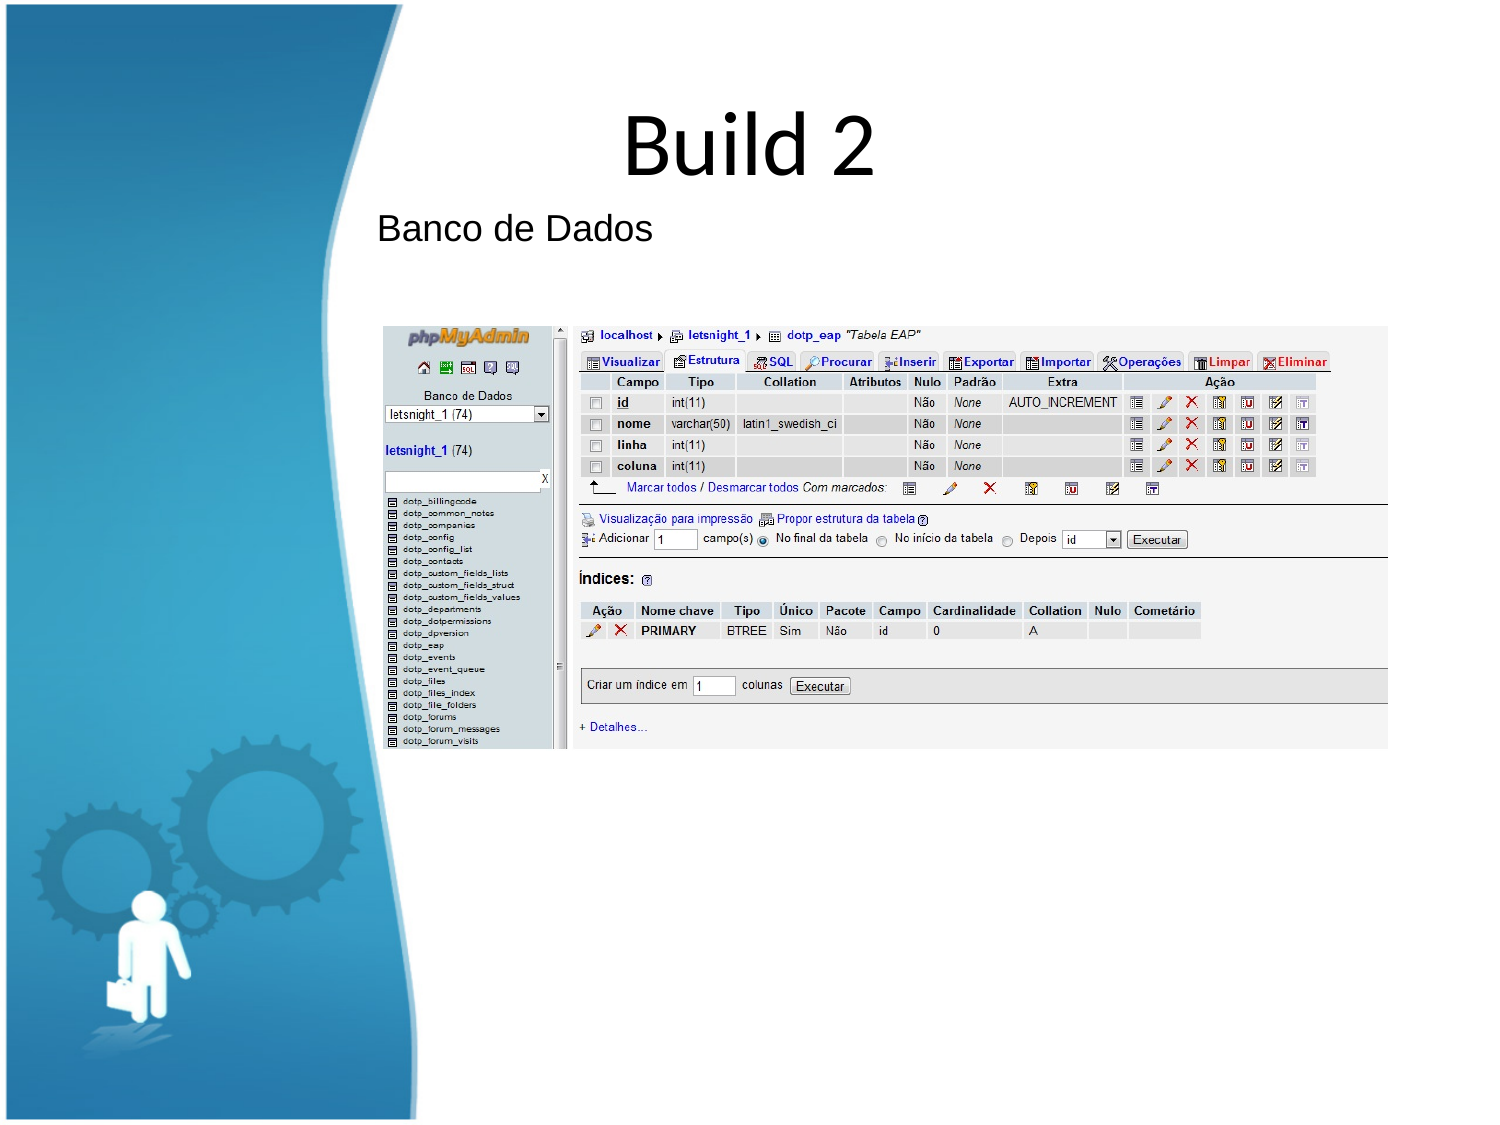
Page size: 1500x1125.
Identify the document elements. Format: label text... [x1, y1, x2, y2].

text_box Banco de Dados [362, 196, 669, 256]
title Build 2 [75, 45, 1425, 233]
picture [0, 0, 1500, 1125]
